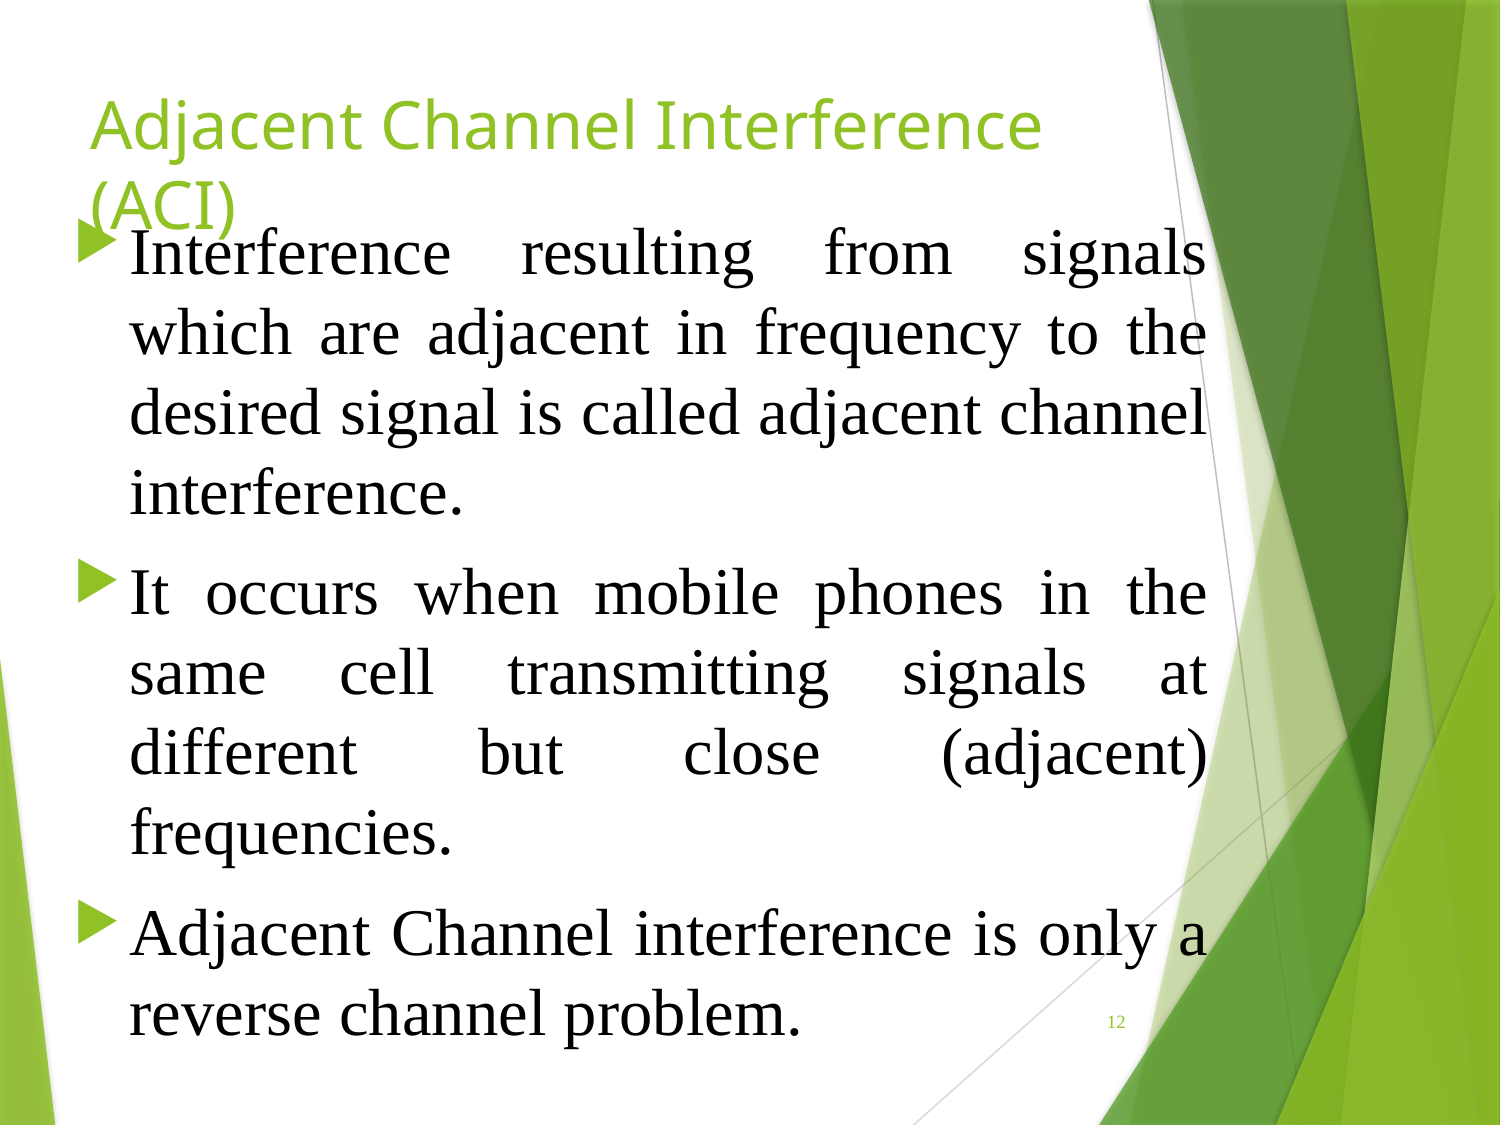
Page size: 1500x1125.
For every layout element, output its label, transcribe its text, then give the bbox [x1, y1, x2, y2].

title Adjacent Channel Interference (ACI) [74, 74, 1201, 163]
list Interference resulting from signals which are adjacent in frequency to the desired signal is called adjacent channel interference. It occurs when mobile phones in the same cell transmitting signals at different but close (adjacent) frequencies. Adjacent Channel interference is only a reverse channel problem. [58, 199, 1226, 913]
slide_number 12 [1057, 991, 1141, 1051]
